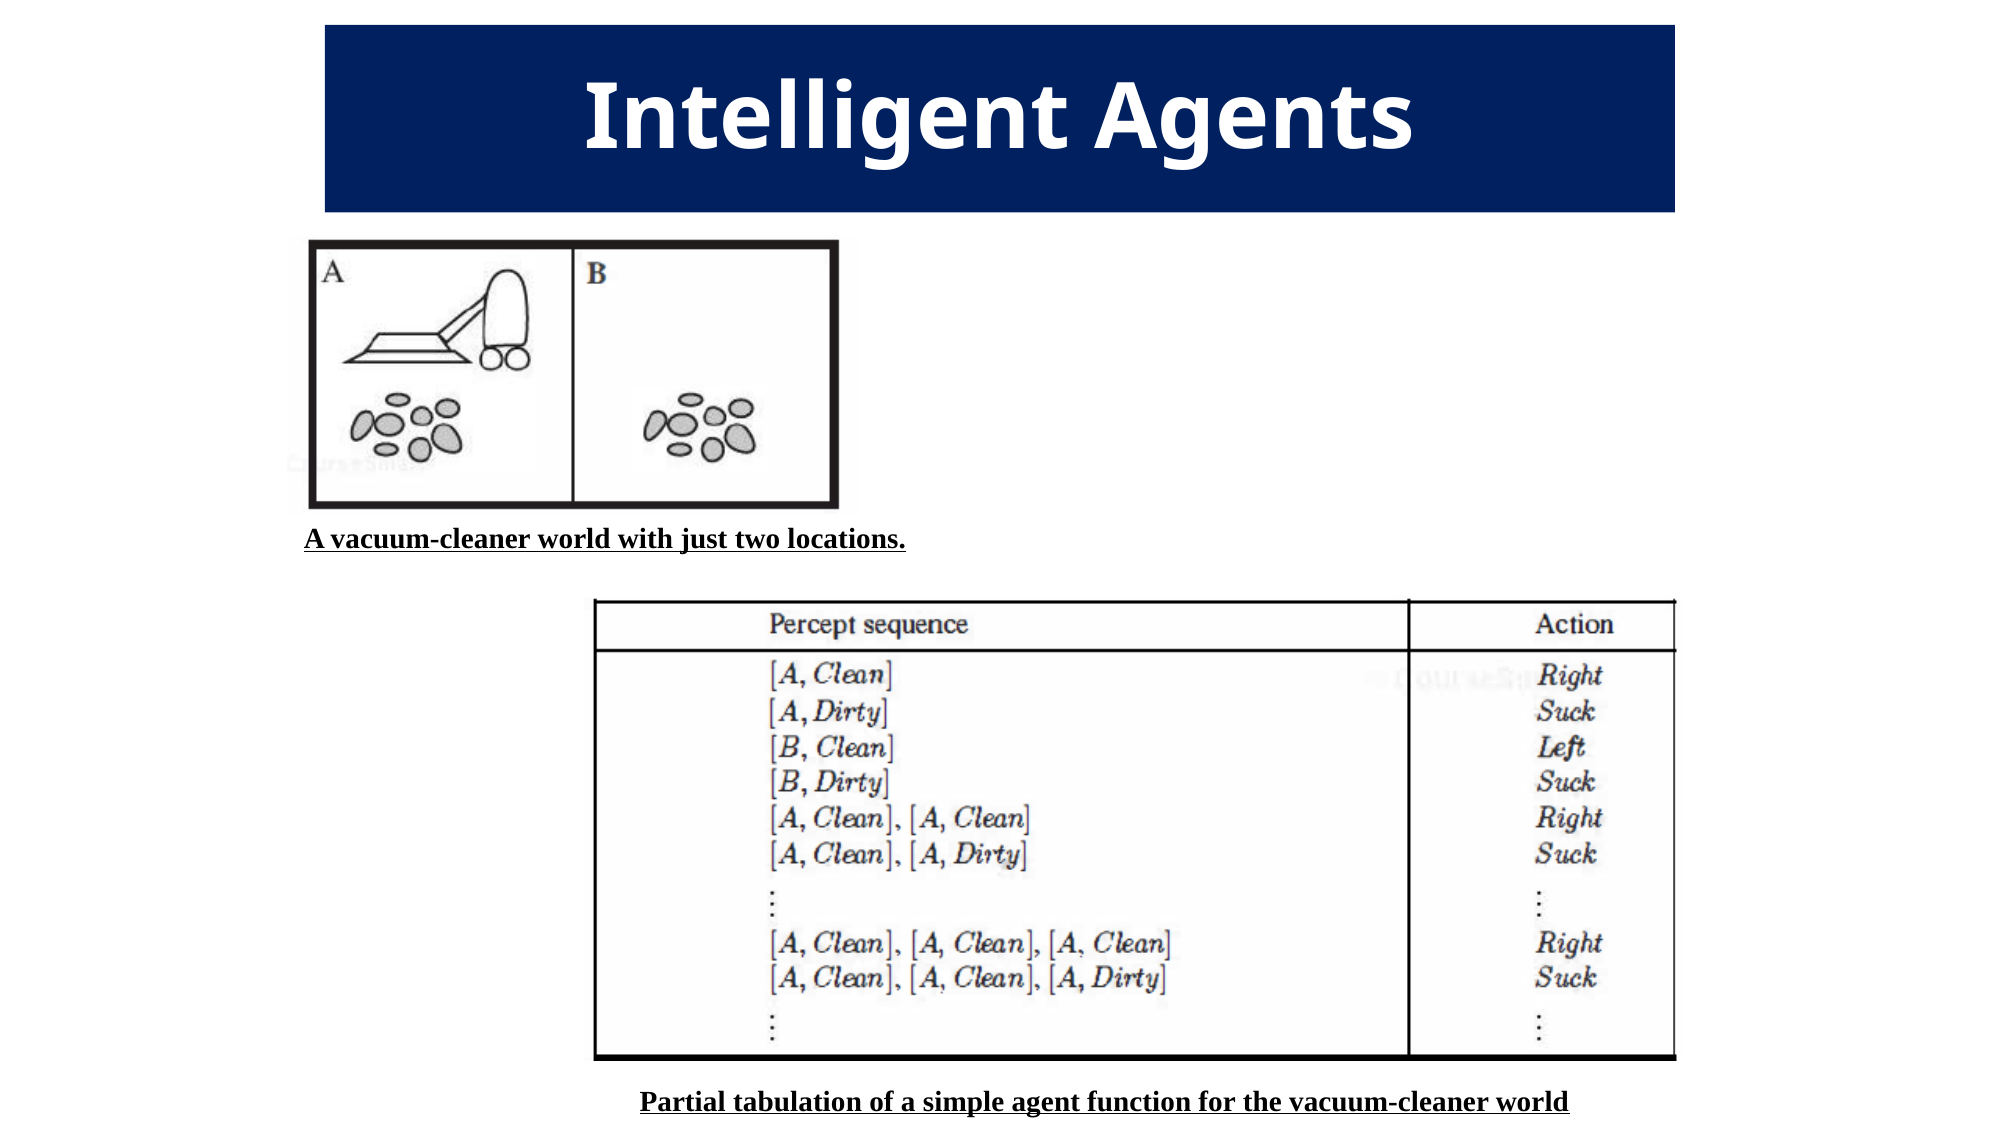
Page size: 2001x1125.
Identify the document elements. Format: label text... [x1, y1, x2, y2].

title Intelligent Agents [324, 24, 1675, 213]
text_box A vacuum-cleaner world with just two locations. [289, 512, 922, 563]
text_box Partial tabulation of a simple agent function for the vacuum-cleaner world [624, 1074, 1675, 1125]
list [287, 237, 858, 515]
picture [583, 596, 1683, 1061]
